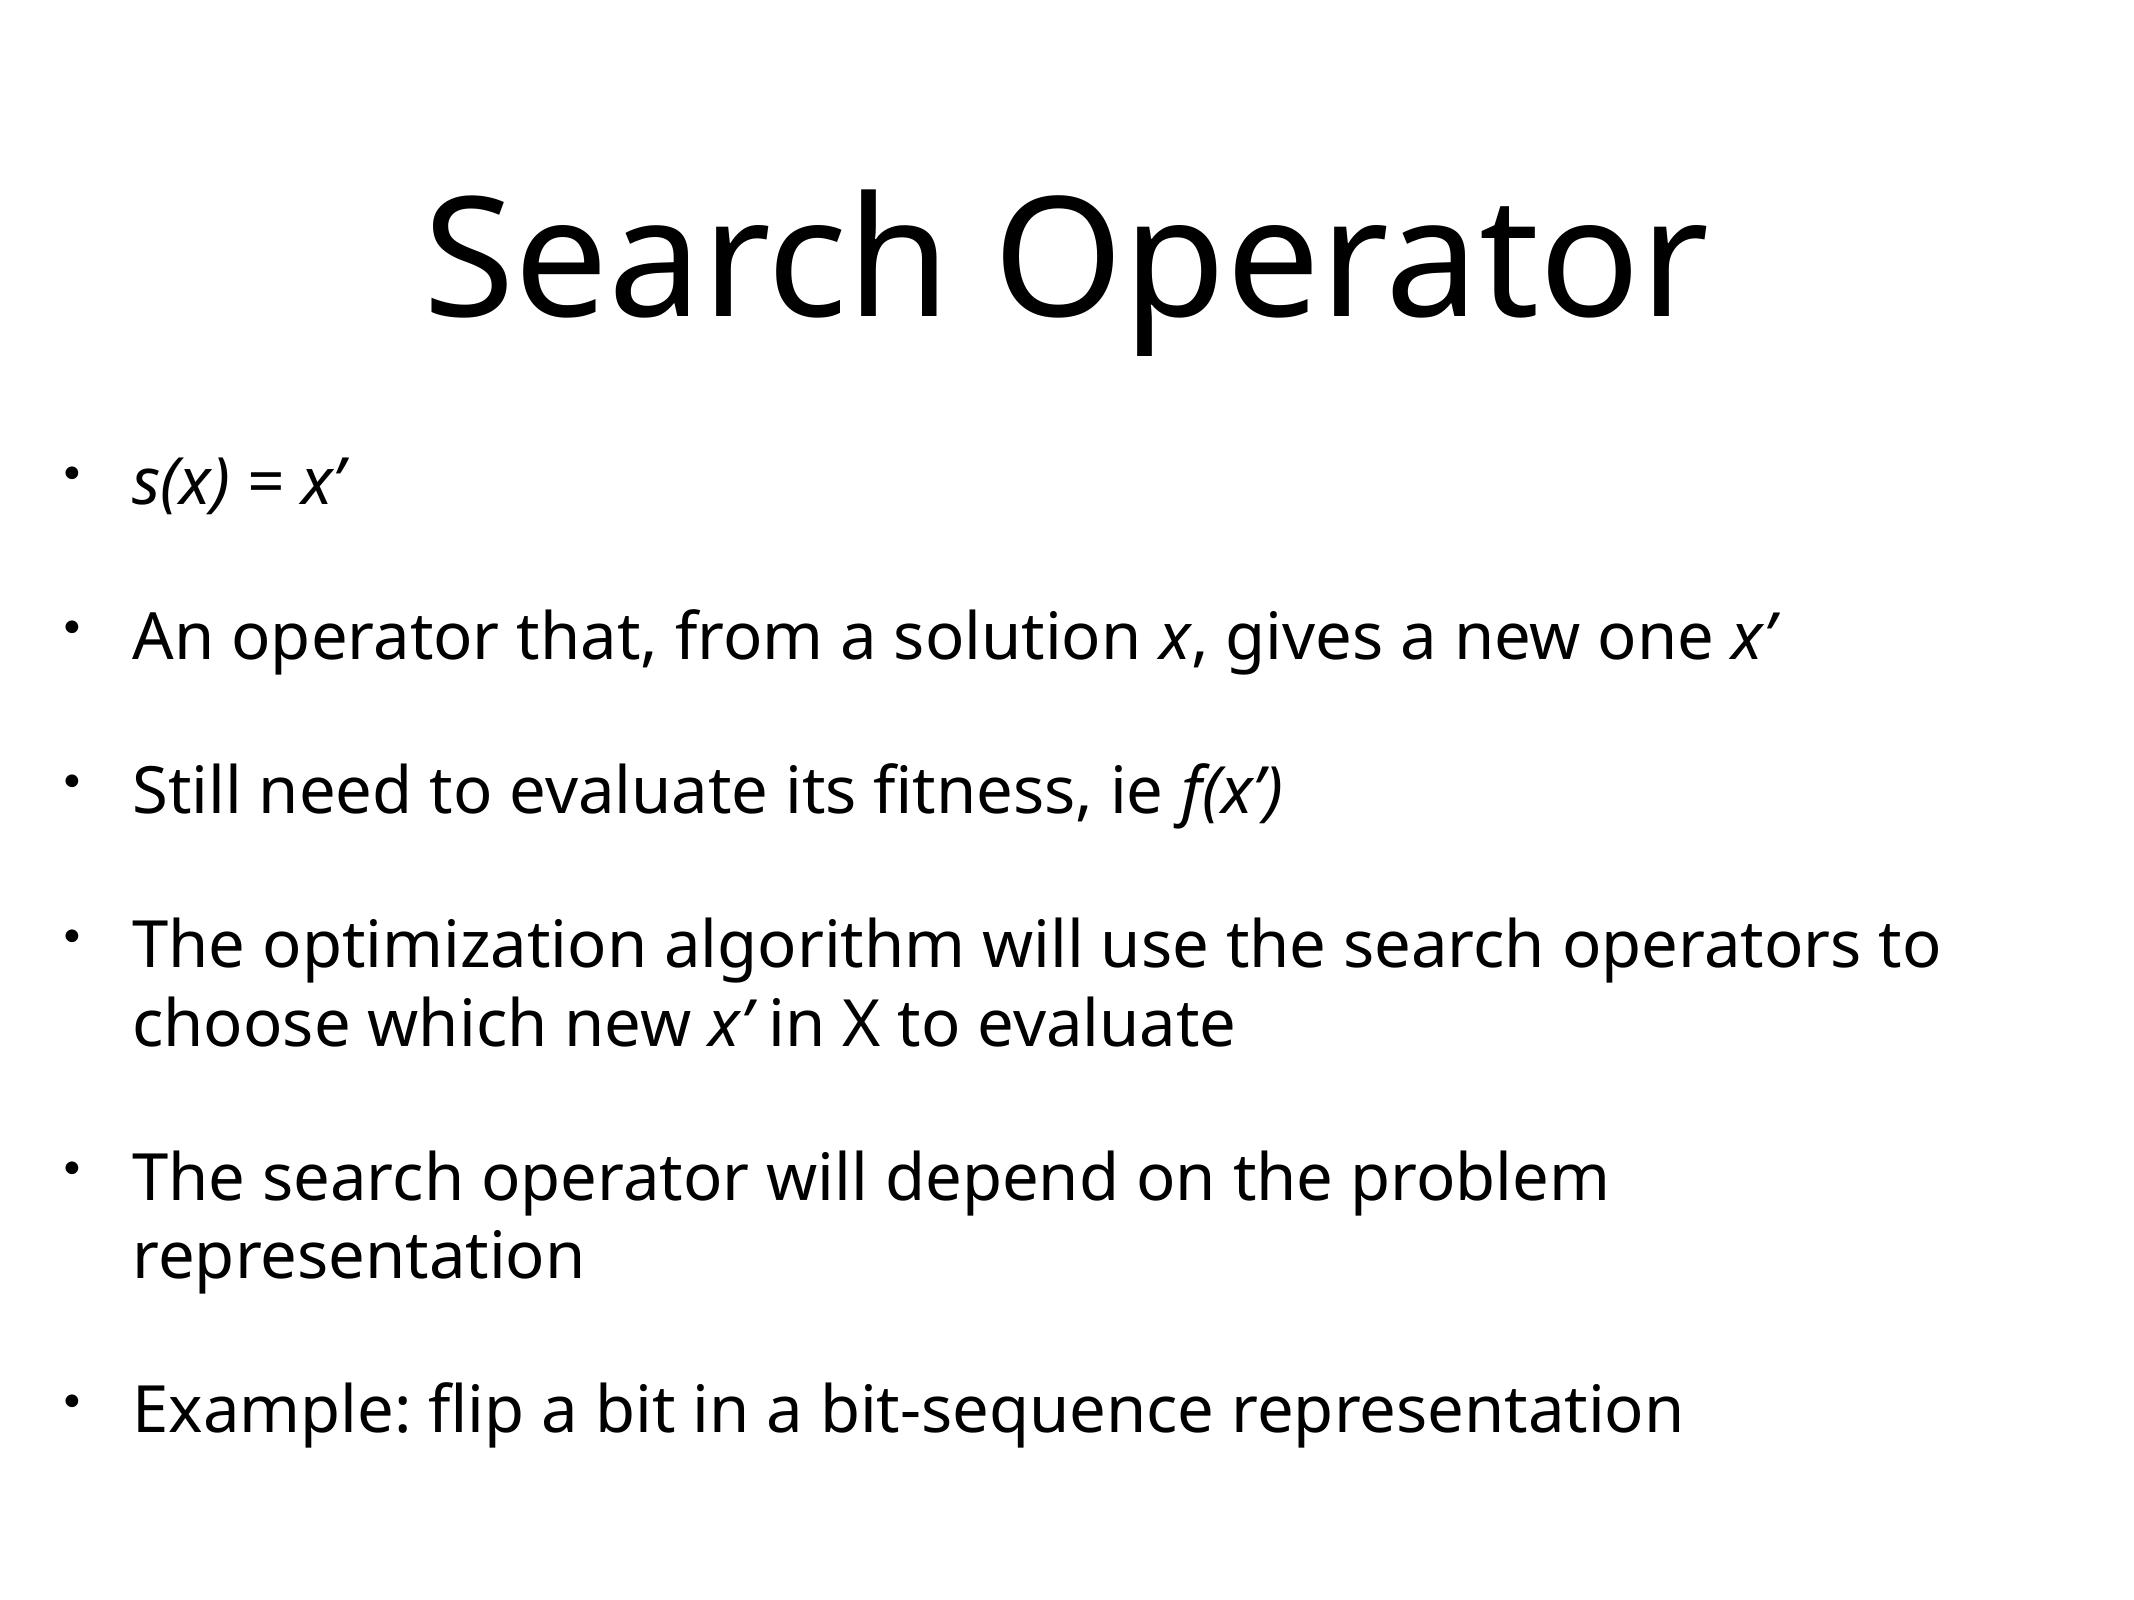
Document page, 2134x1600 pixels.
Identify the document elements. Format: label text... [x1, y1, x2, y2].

list s(x) = x’ An operator that, from a solution x, gives a new one x’ Still need to evaluate its fitness, ie f(x’) The optimization algorithm will use the search operators to choose which new x’ in X to evaluate The search operator will depend on the problem representation Example: flip a bit in a bit-sequence representation [55, 426, 2082, 1459]
title Search Operator [155, 72, 1978, 426]
